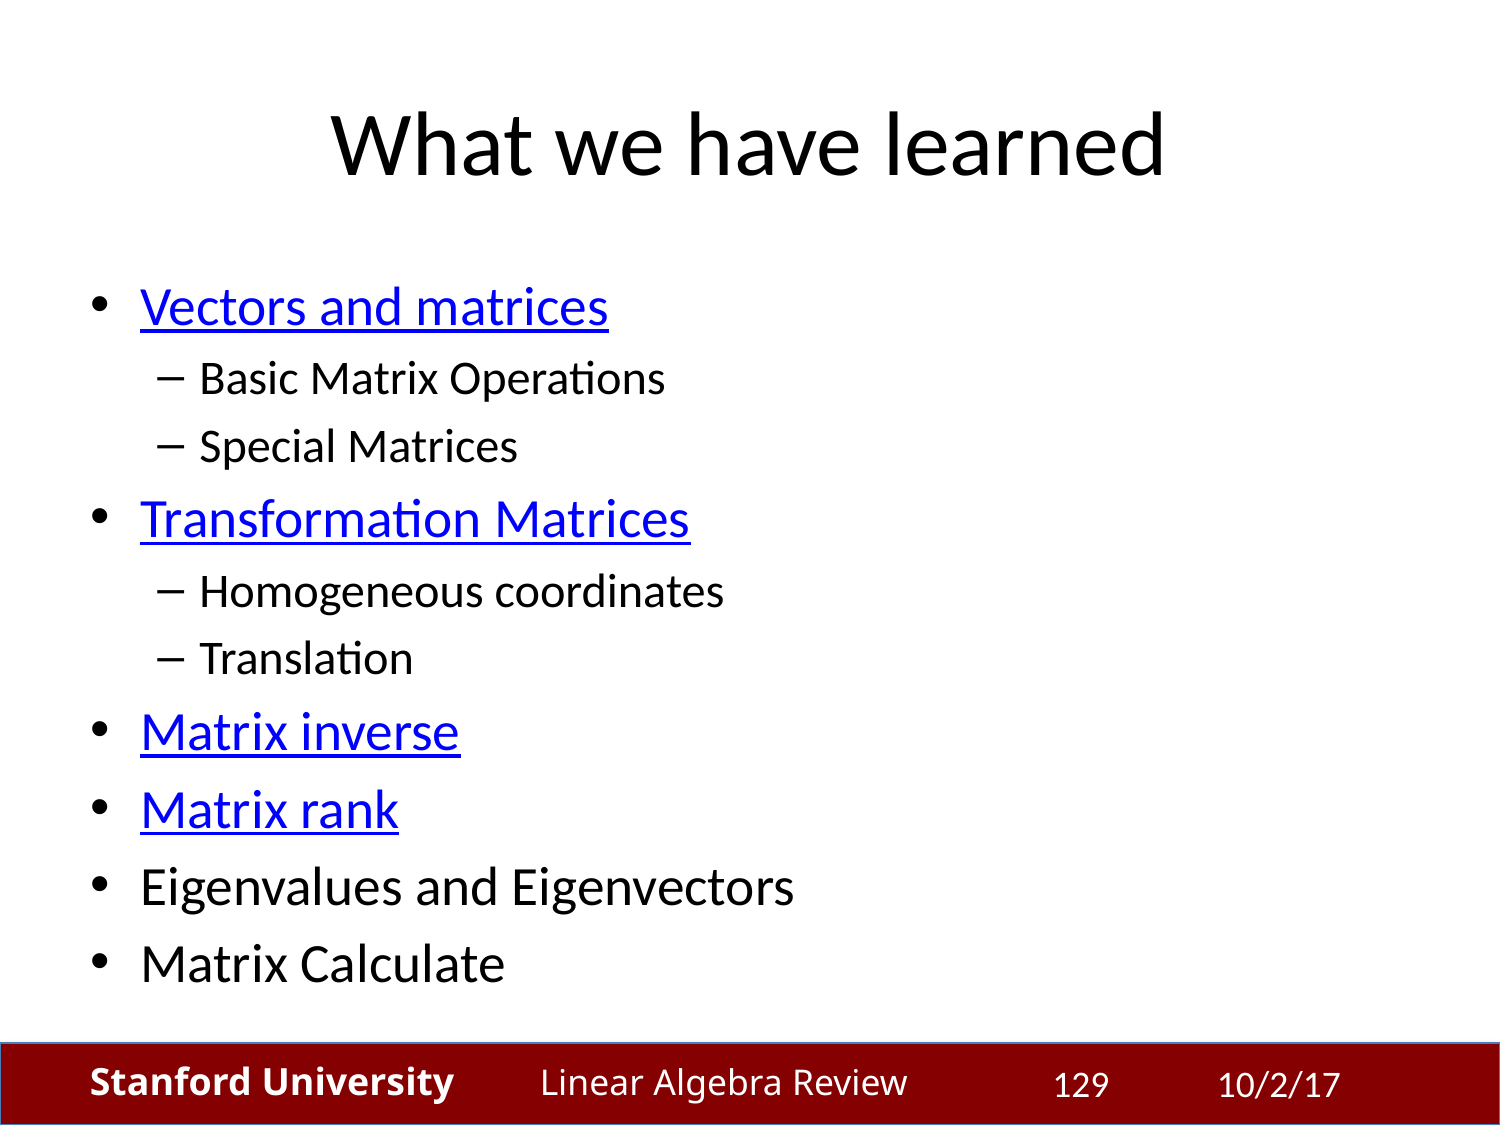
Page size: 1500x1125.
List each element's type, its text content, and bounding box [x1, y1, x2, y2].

list Vectors and matrices Basic Matrix Operations Special Matrices Transformation Matrices Homogeneous coordinates Translation Matrix inverse Matrix rank Eigenvalues and Eigenvectors Matrix Calculate [75, 262, 1425, 1005]
title What we have learned [75, 45, 1425, 233]
slide_number 129 [1037, 1052, 1203, 1113]
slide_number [1203, 1052, 1463, 1113]
